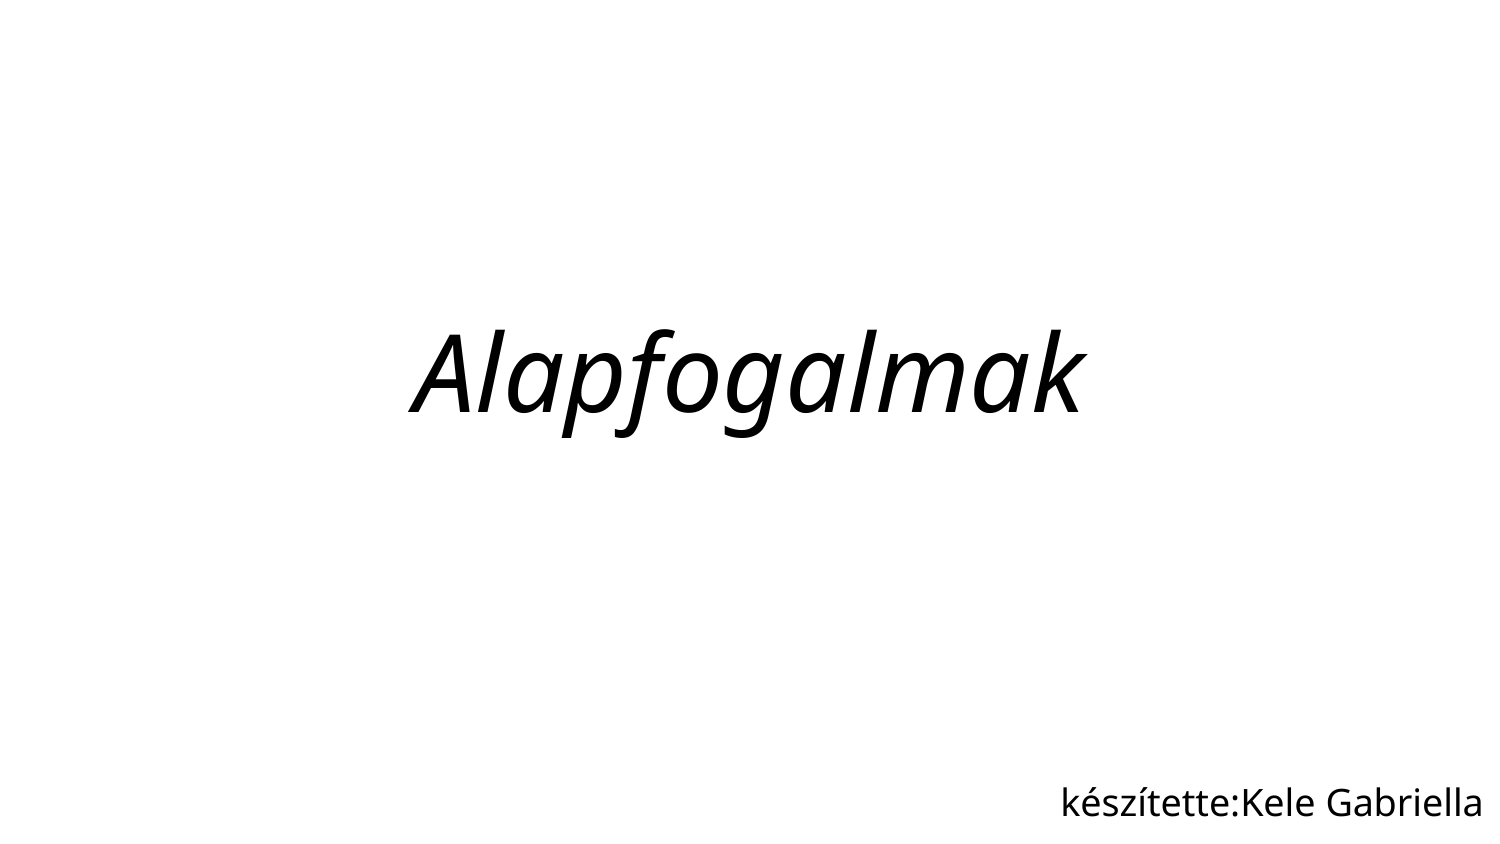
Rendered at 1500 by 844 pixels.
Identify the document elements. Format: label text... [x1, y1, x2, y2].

title Alapfogalmak [51, 122, 1449, 459]
subtitle készítette:Kele Gabriella [1044, 761, 1500, 844]
